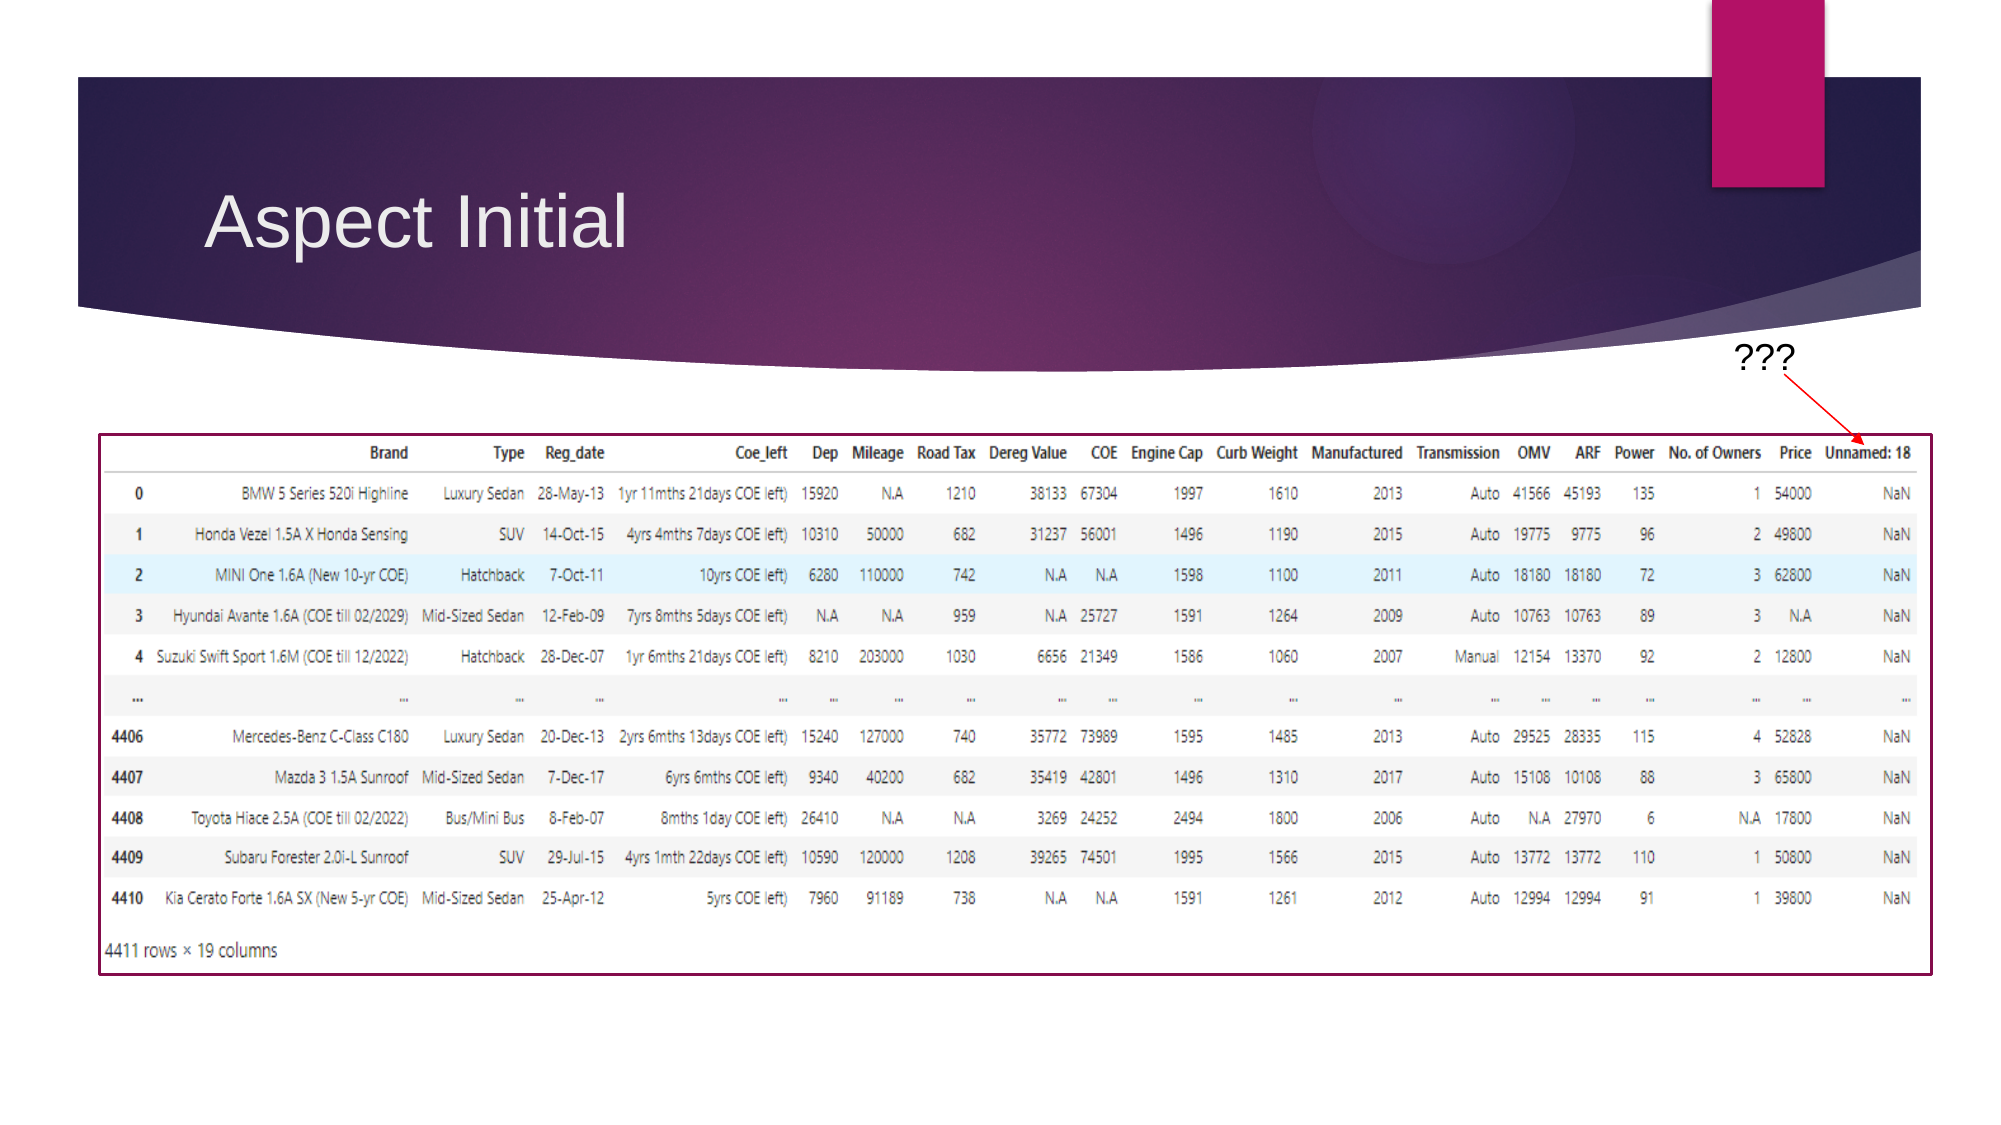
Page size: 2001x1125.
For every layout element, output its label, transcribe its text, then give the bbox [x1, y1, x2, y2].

title Aspect Initial [189, 159, 1627, 276]
text_box ??? [1718, 325, 1829, 386]
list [98, 426, 1932, 967]
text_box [1784, 373, 1865, 446]
